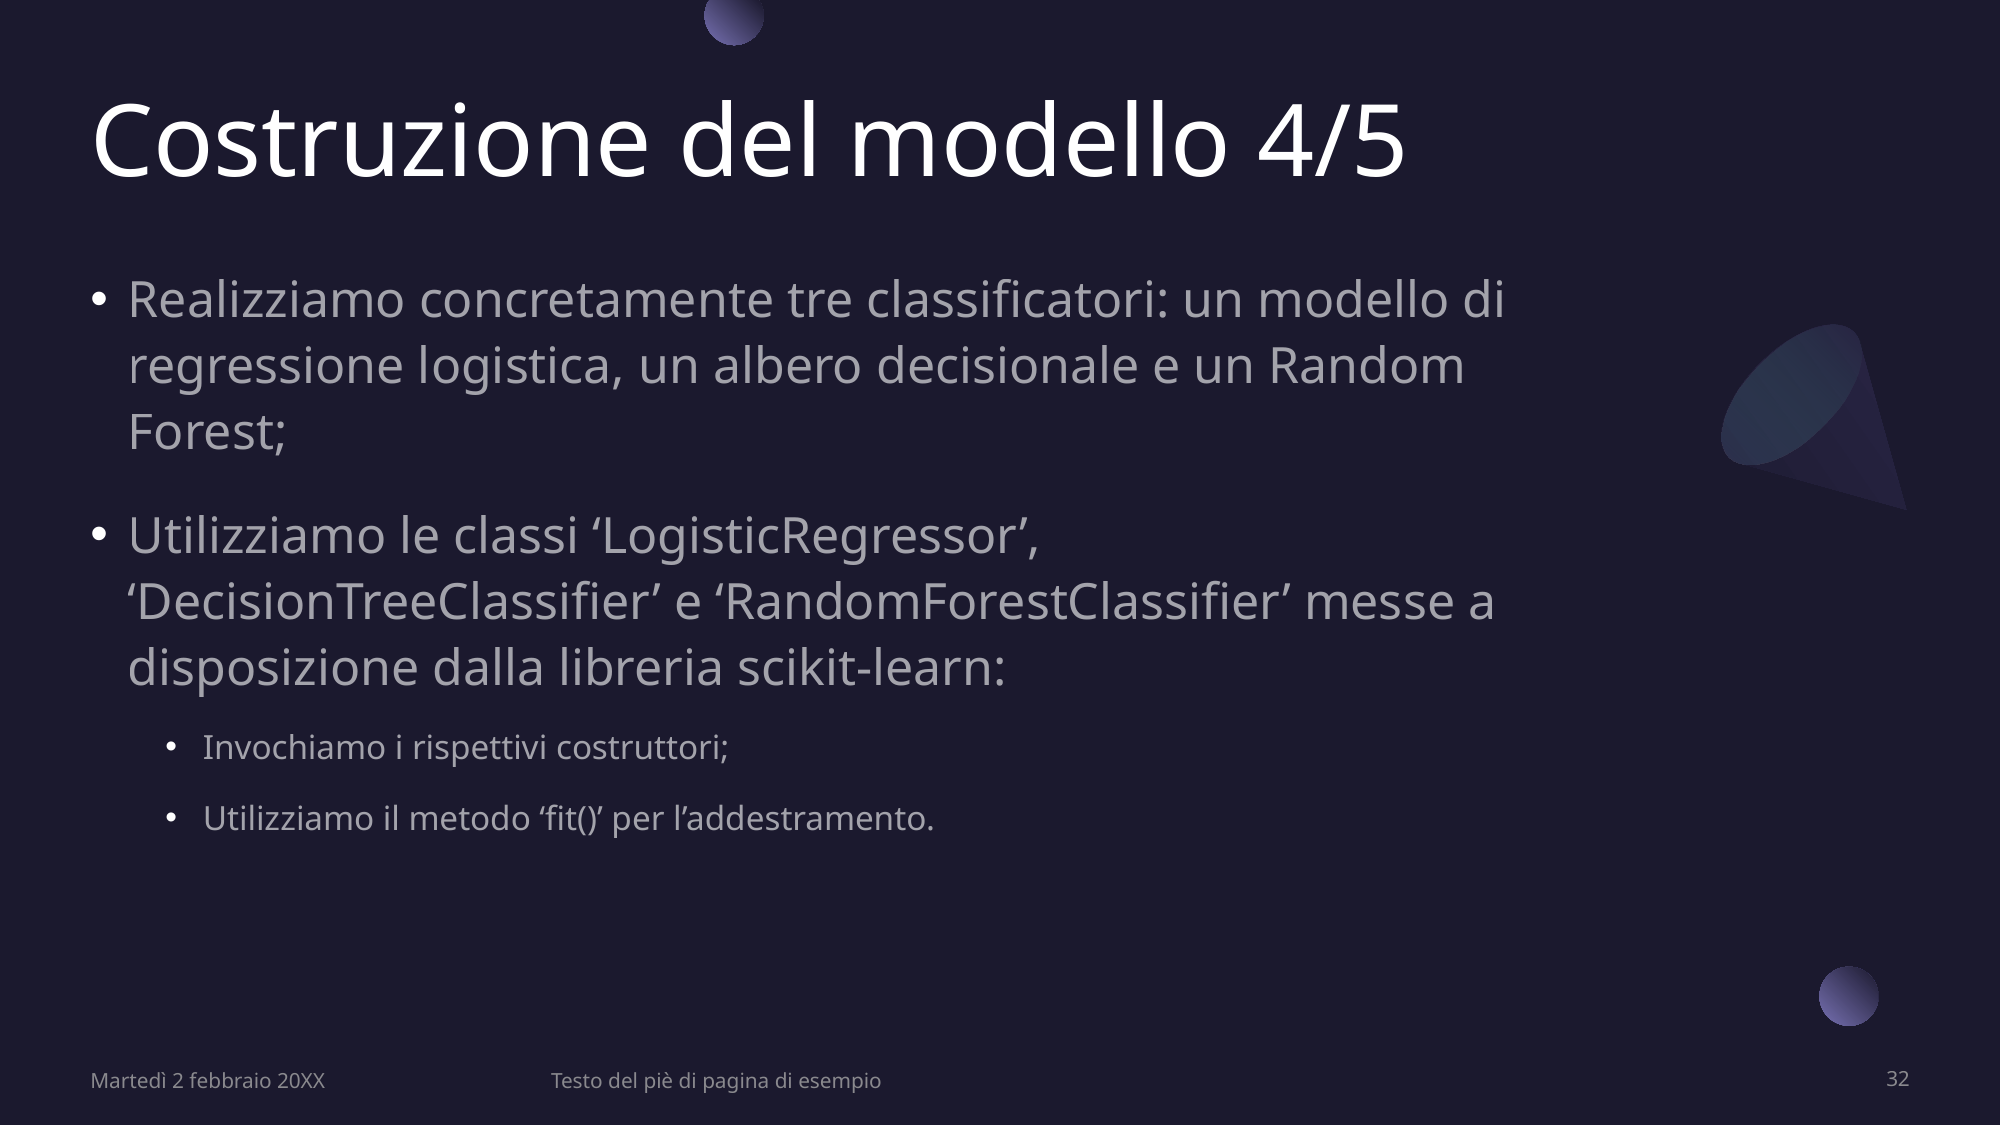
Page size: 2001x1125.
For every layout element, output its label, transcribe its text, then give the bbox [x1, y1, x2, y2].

list Realizziamo concretamente tre classificatori: un modello di regressione logistica, un albero decisionale e un Random Forest; Utilizziamo le classi ‘LogisticRegressor’, ‘DecisionTreeClassifier’ e ‘RandomForestClassifier’ messe a disposizione dalla libreria scikit-learn: Invochiamo i rispettivi costruttori; Utilizziamo il metodo ‘fit()’ per l’addestramento. [90, 261, 1571, 982]
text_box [1702, 332, 1922, 541]
footer Testo del piè di pagina di esempio [551, 1067, 1598, 1093]
text_box [703, 0, 765, 47]
title Costruzione del modello 4/5 [90, 90, 1989, 217]
slide_number 32 [1632, 1067, 1910, 1093]
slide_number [90, 1067, 522, 1093]
